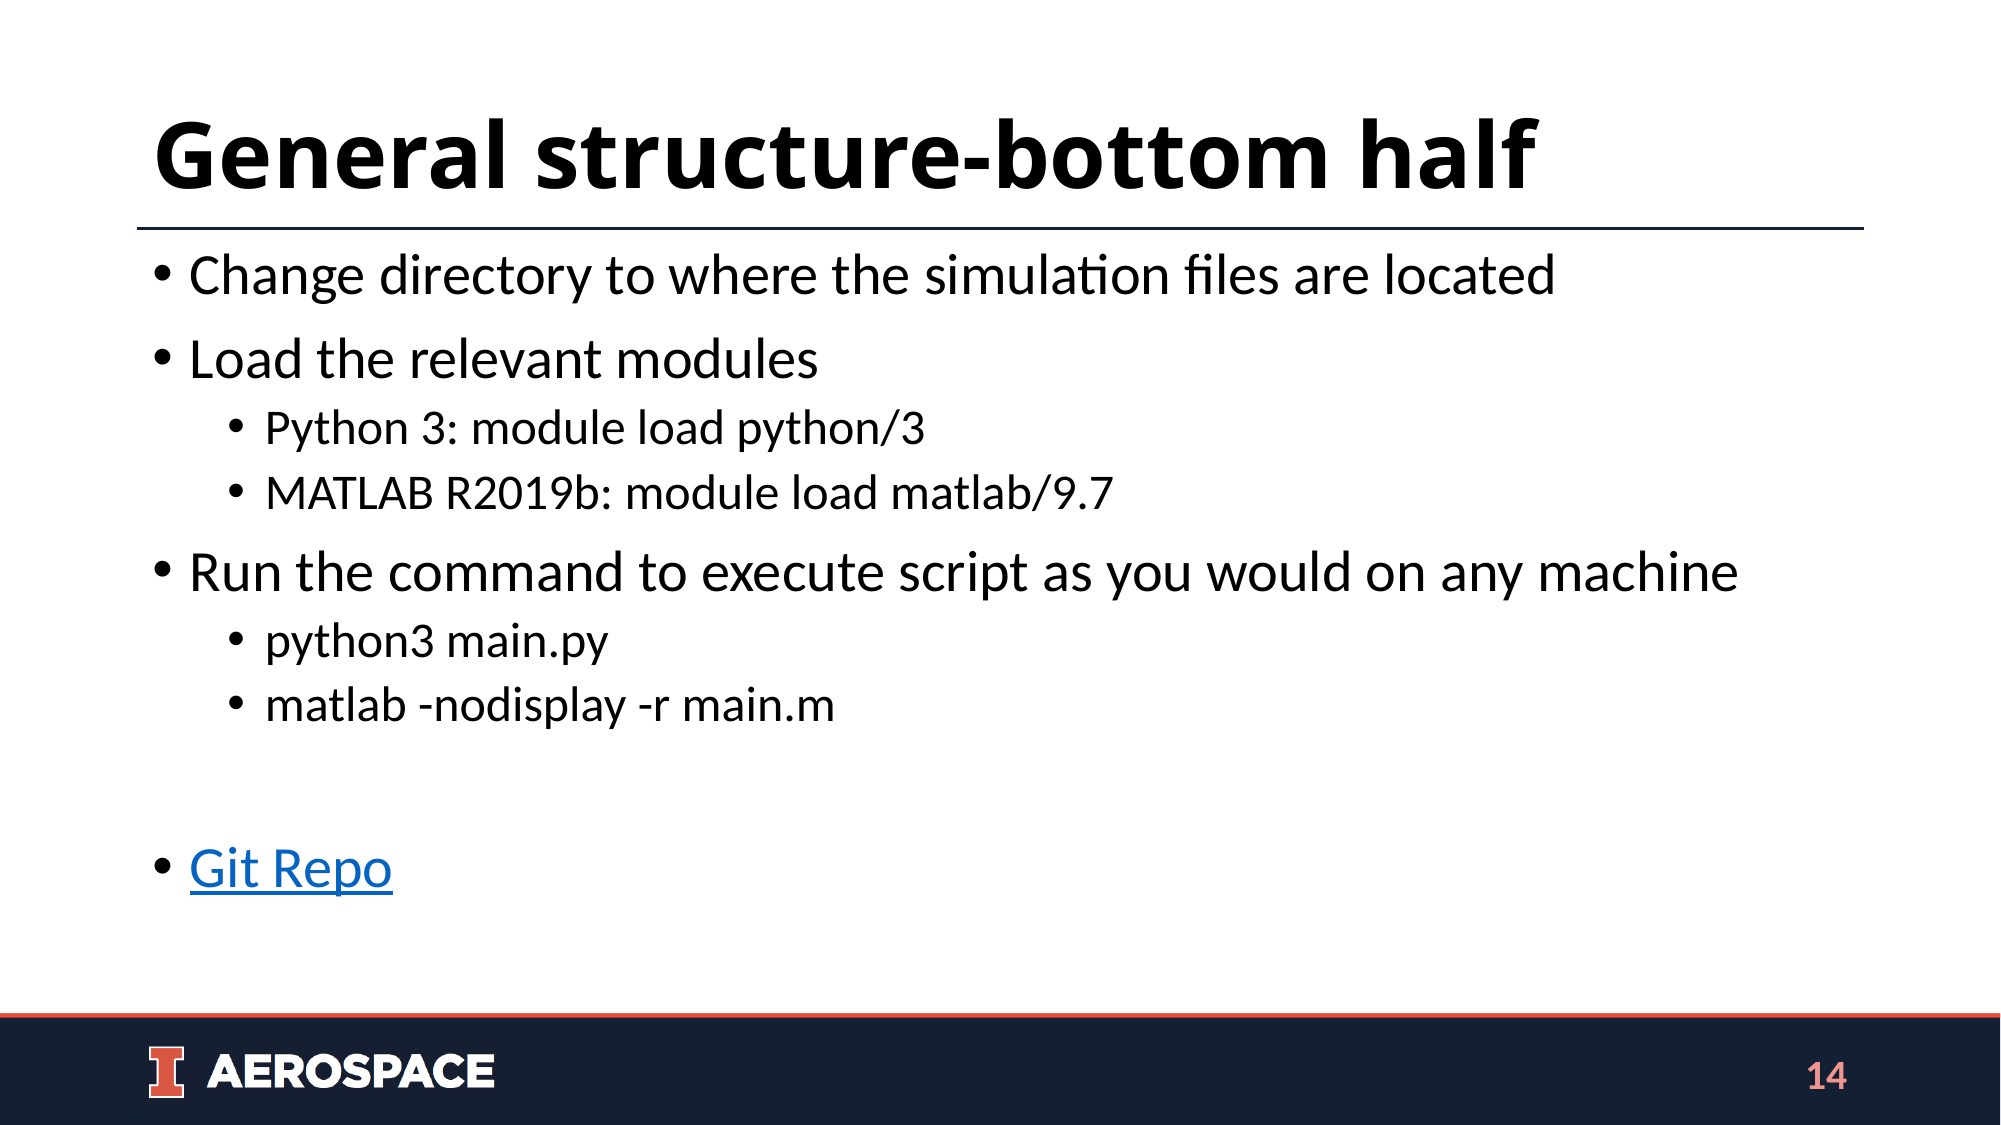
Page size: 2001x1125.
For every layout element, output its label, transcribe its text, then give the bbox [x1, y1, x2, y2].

list Change directory to where the simulation files are located Load the relevant modules Python 3: module load python/3 MATLAB R2019b: module load matlab/9.7 Run the command to execute script as you would on any machine python3 main.py matlab -nodisplay -r main.m Git Repo [137, 237, 1863, 1003]
picture [137, 1037, 510, 1108]
slide_number 14 [1412, 1042, 1863, 1103]
title General structure-bottom half [137, 63, 1863, 217]
